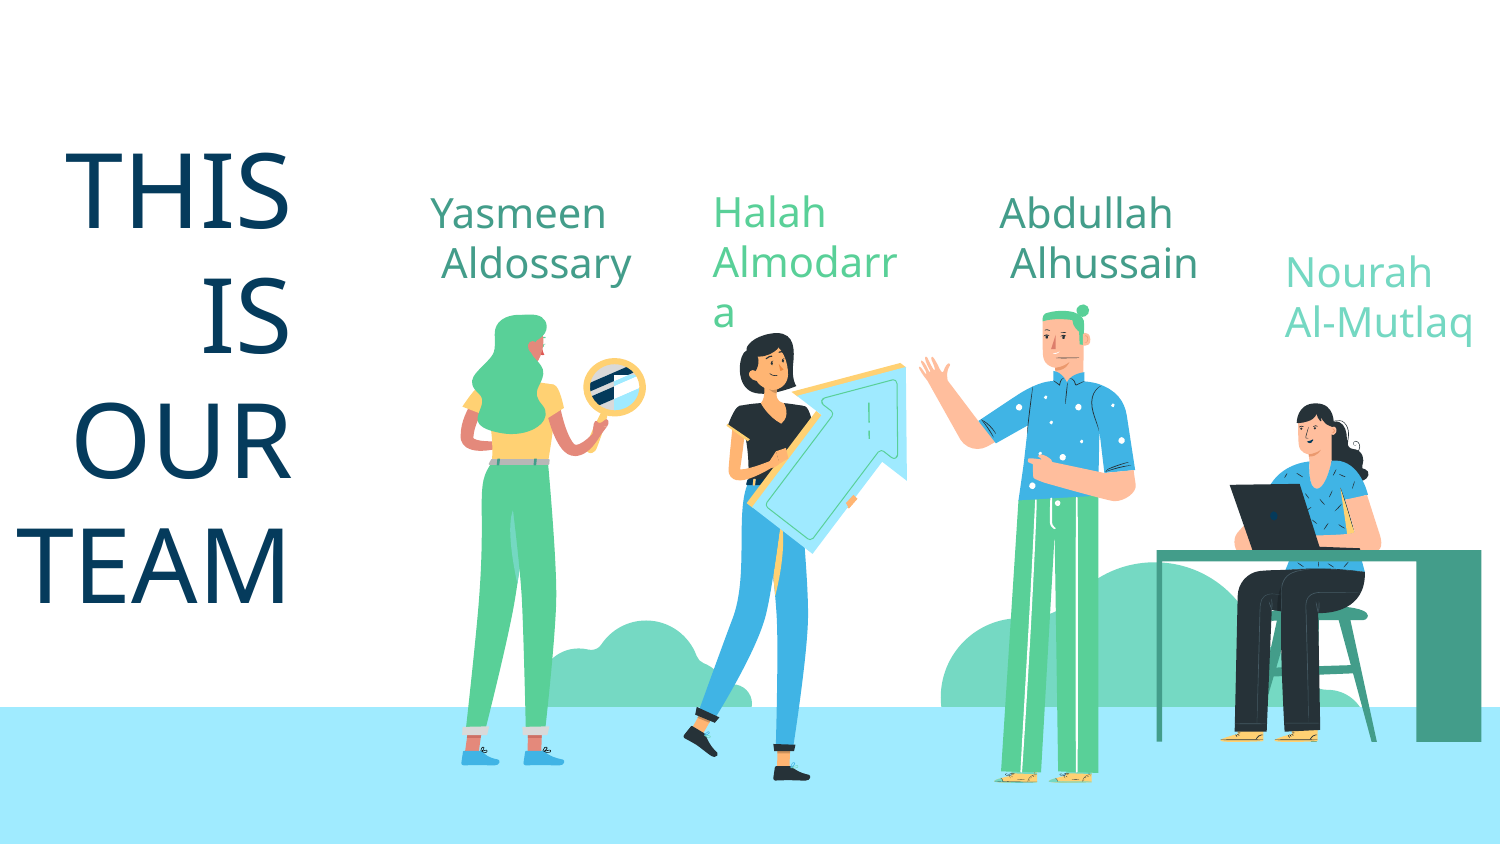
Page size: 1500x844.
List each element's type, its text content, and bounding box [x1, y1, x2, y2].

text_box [455, 314, 651, 766]
title Yasmeen Aldossary [415, 193, 656, 281]
title THIS IS OUR TEAM [0, 109, 309, 721]
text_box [917, 304, 1138, 784]
text_box Abdullah Alhussain [984, 212, 1375, 262]
title Halah Almodarra [697, 236, 921, 286]
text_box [682, 332, 908, 781]
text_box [1055, 357, 1482, 743]
title Nourah Al-Mutlaq [1270, 249, 1500, 342]
